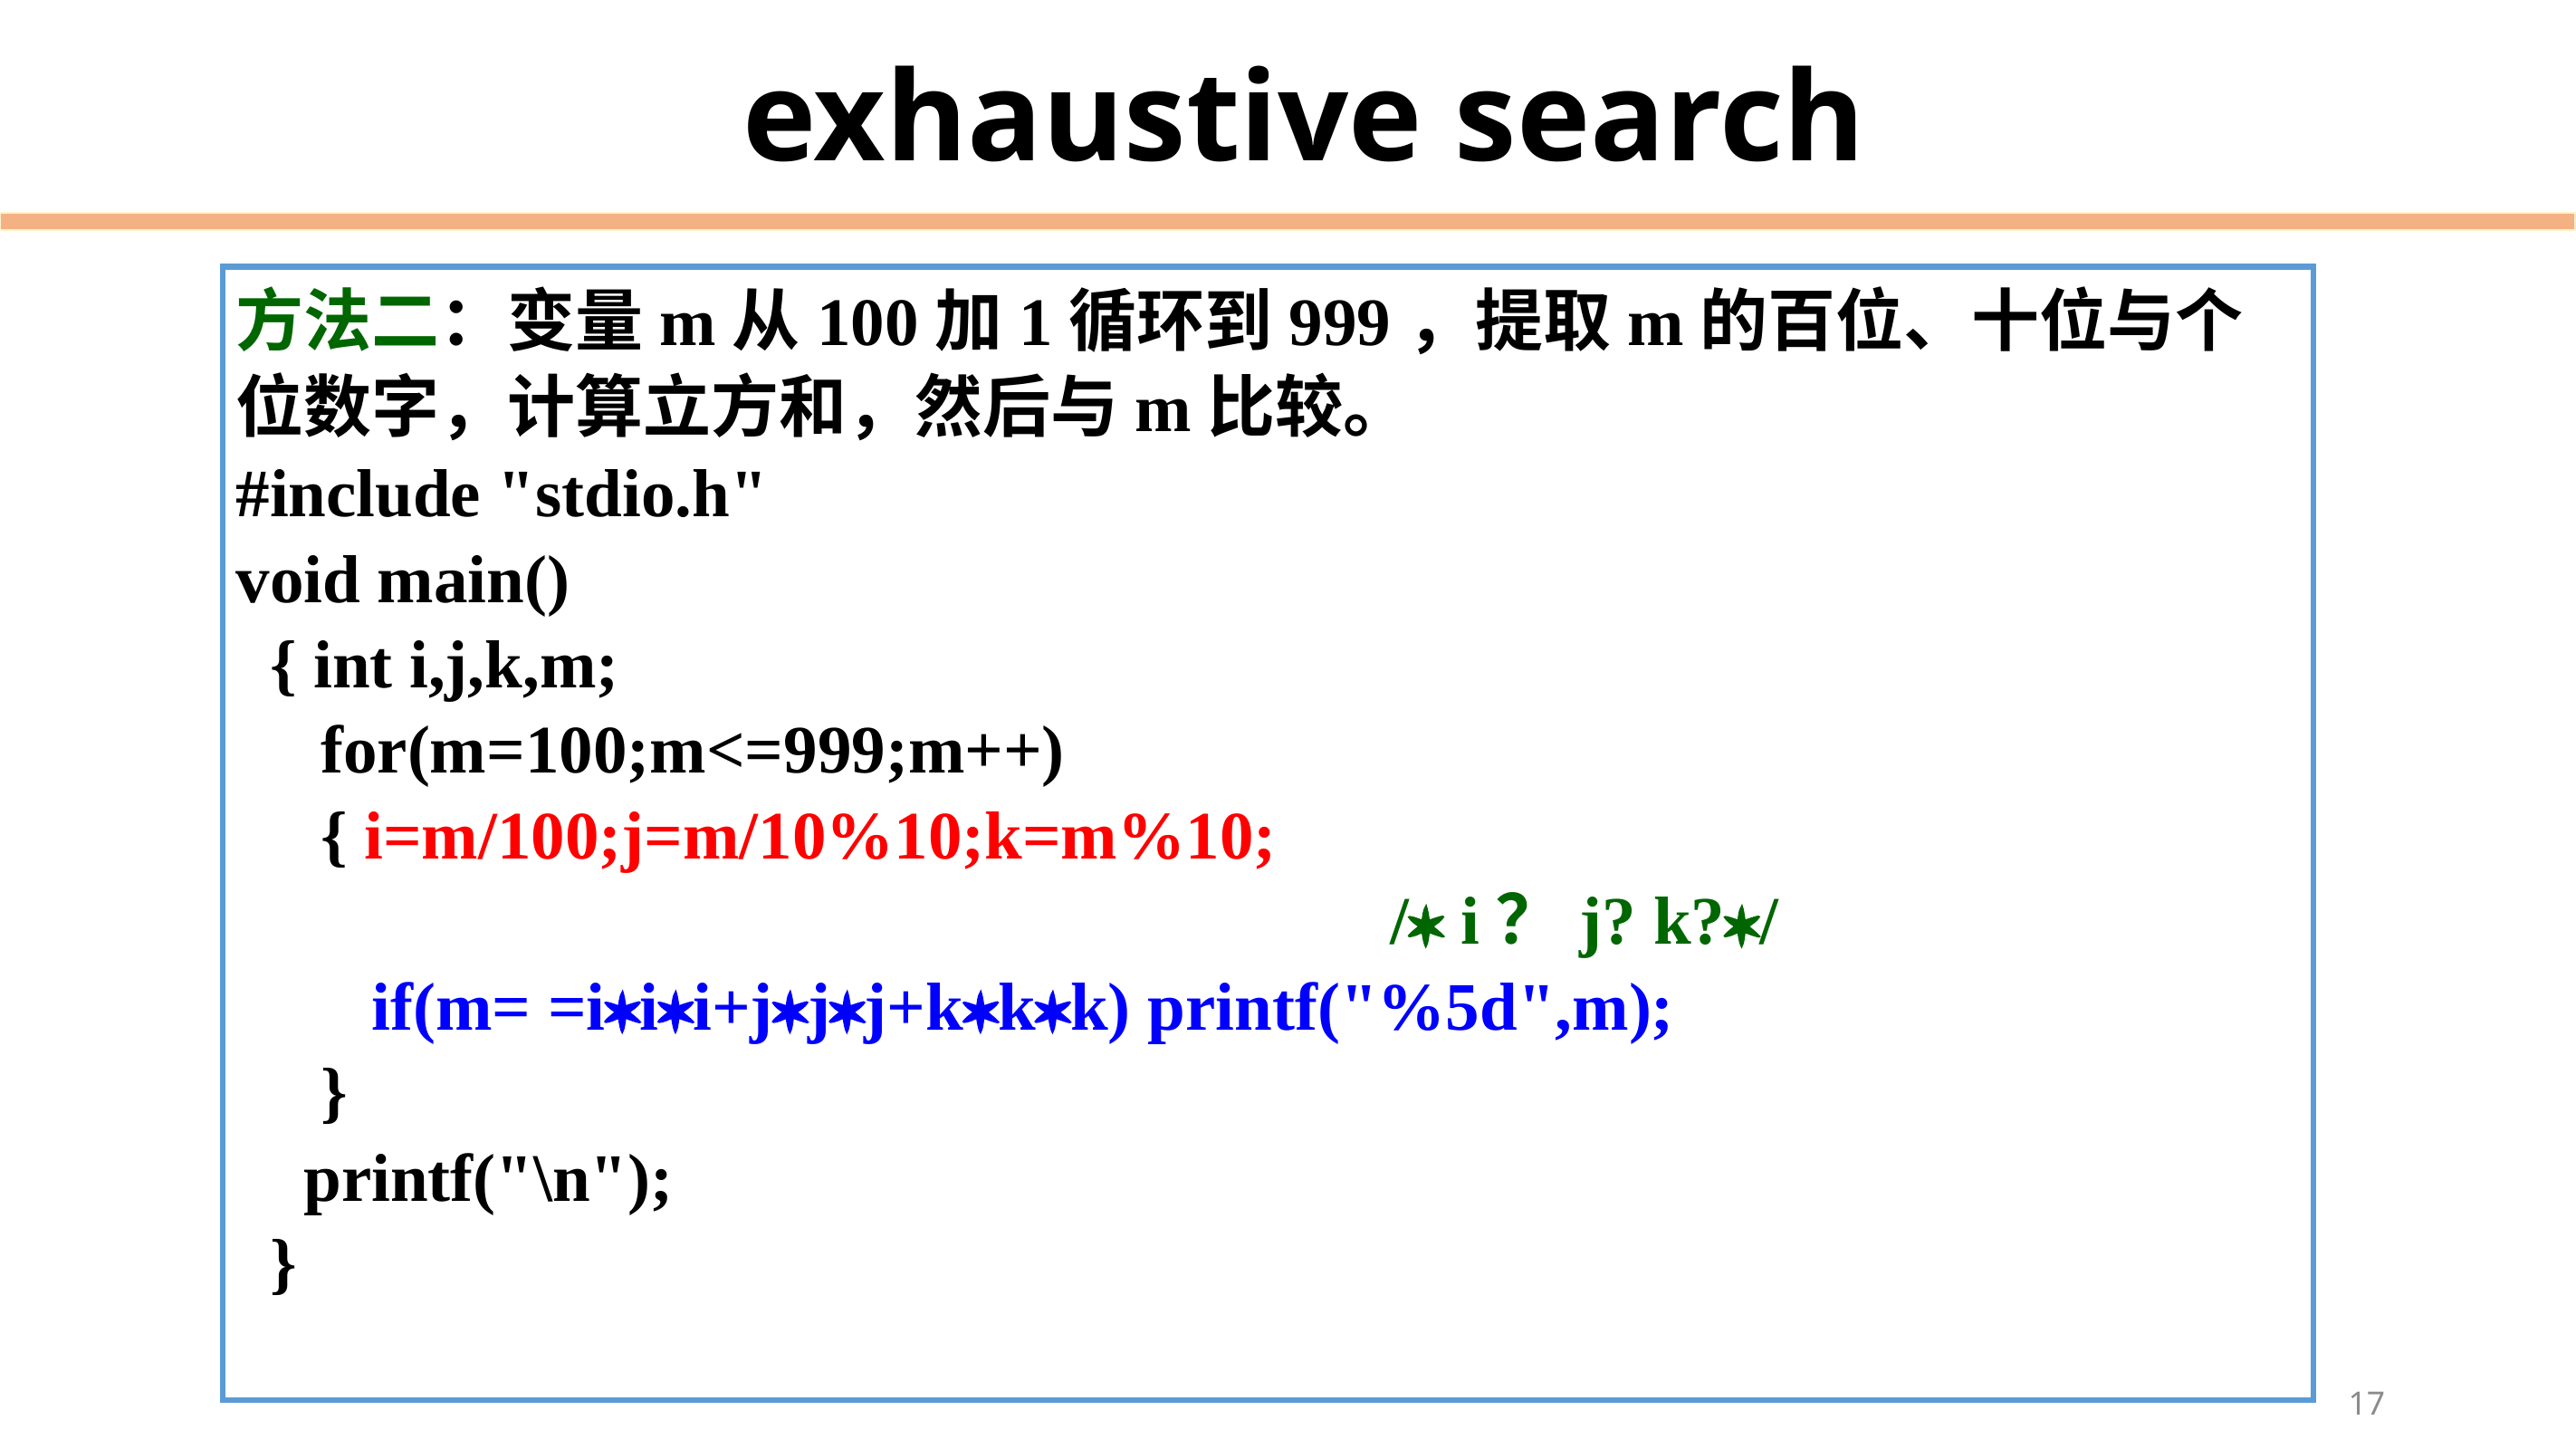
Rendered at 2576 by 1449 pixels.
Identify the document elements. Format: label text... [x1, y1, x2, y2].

slide_number 17 [1818, 1342, 2399, 1421]
title exhaustive search [2, 7, 2576, 235]
text_box 方法二：变量m从100加1循环到999，提取m的百位、十位与个位数字，计算立方和，然后与m比较。 #include "stdio.h" void main() { int i,j,k,m; for(m=100;m<=999;m++) { i=m/100;j=m/10%10;k=m%10; / i？j? k?/ if(m= =iii+jjj+kkk) printf("%5d",m); } printf("\n"); } [222, 266, 2313, 1401]
